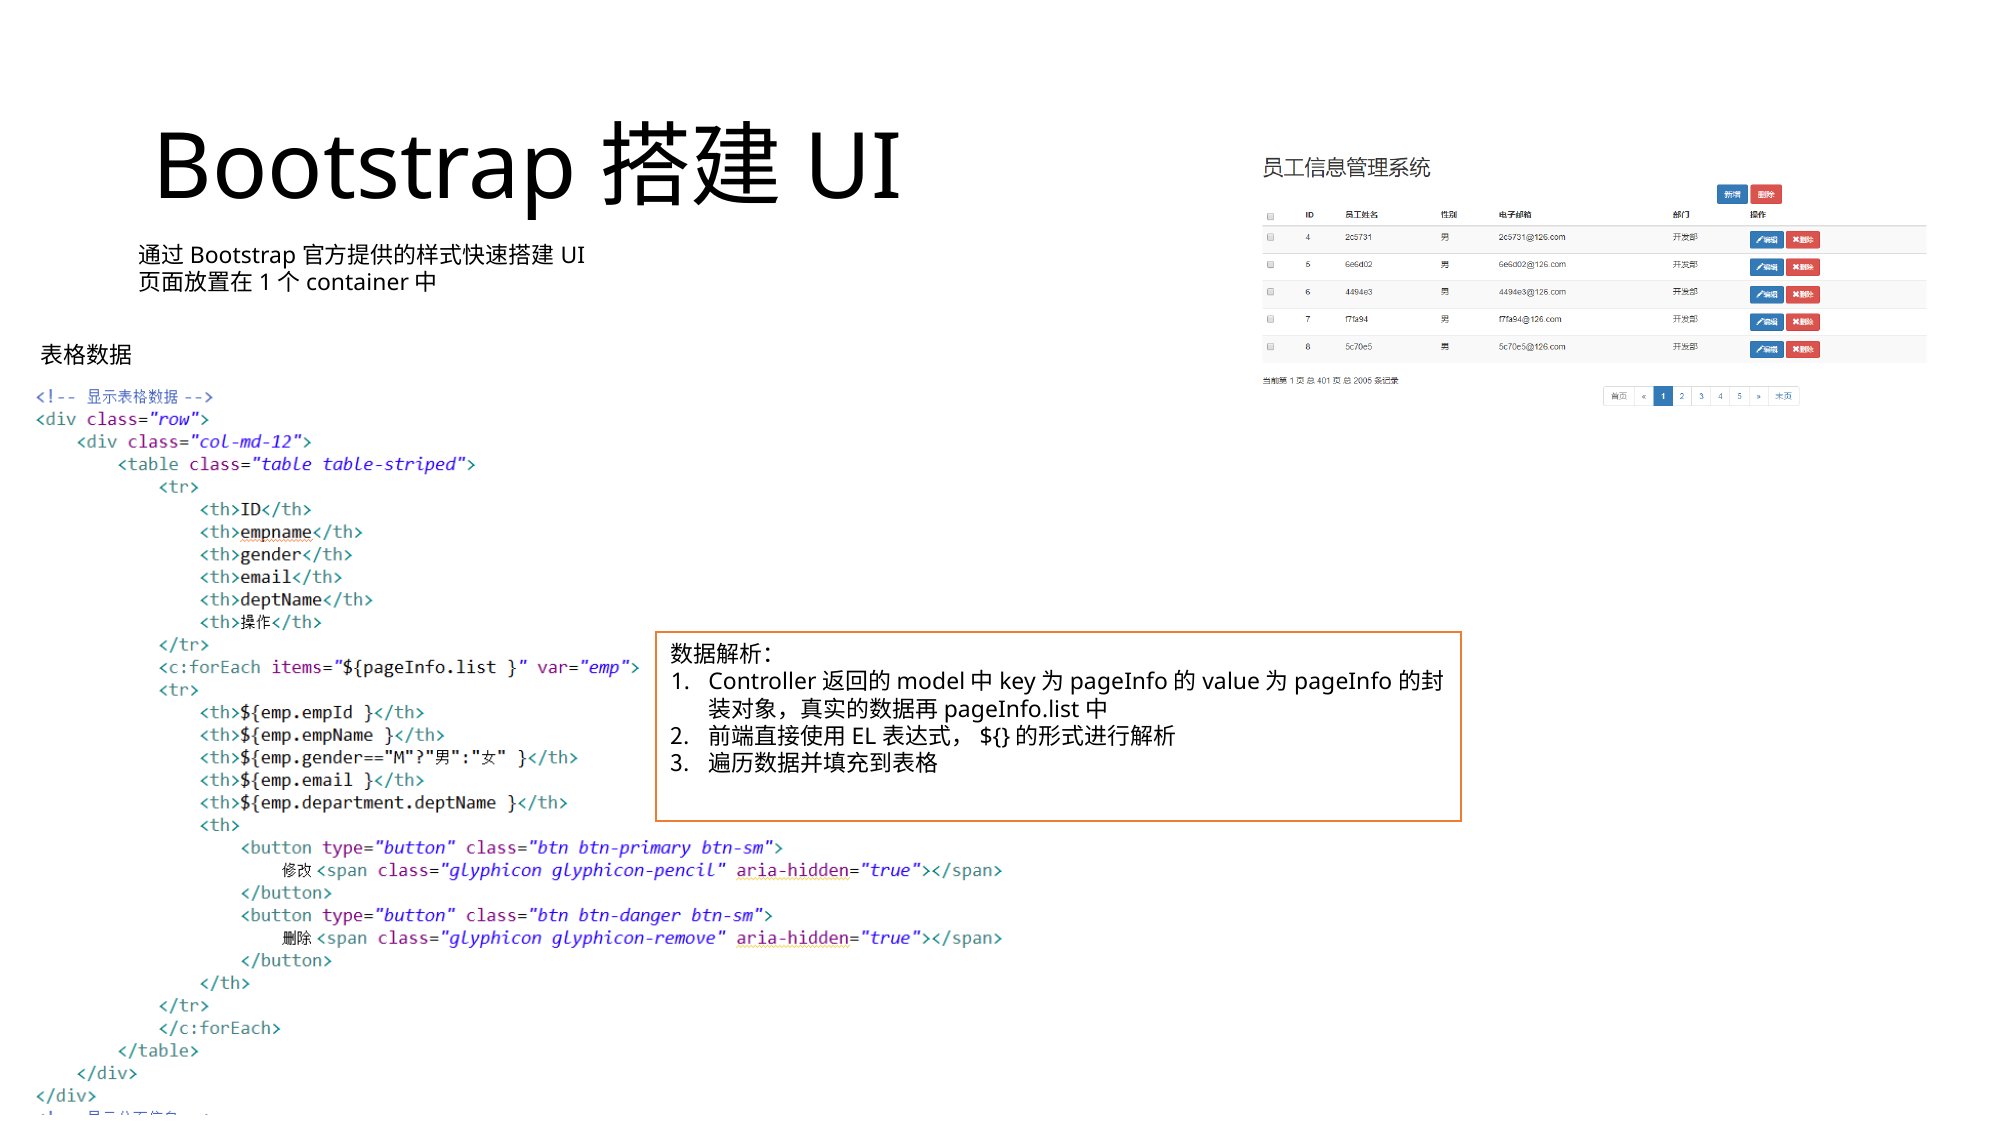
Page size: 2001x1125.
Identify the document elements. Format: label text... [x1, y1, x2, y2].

text_box 通过Bootstrap官方提供的样式快速搭建UI 页面放置在1个container中 [123, 232, 600, 303]
text_box 表格数据 [25, 333, 148, 376]
title Bootstrap搭建UI [137, 59, 1863, 278]
picture [1253, 148, 1943, 439]
picture [24, 382, 1096, 1115]
text_box 数据解析： Controller返回的model中key为pageInfo的value为pageInfo的封装对象，真实的数据再pageInfo.list中 前端直接使用EL表达式，${}的形式进行解析 遍历数据并填充到表格 [1096, 631, 1462, 822]
